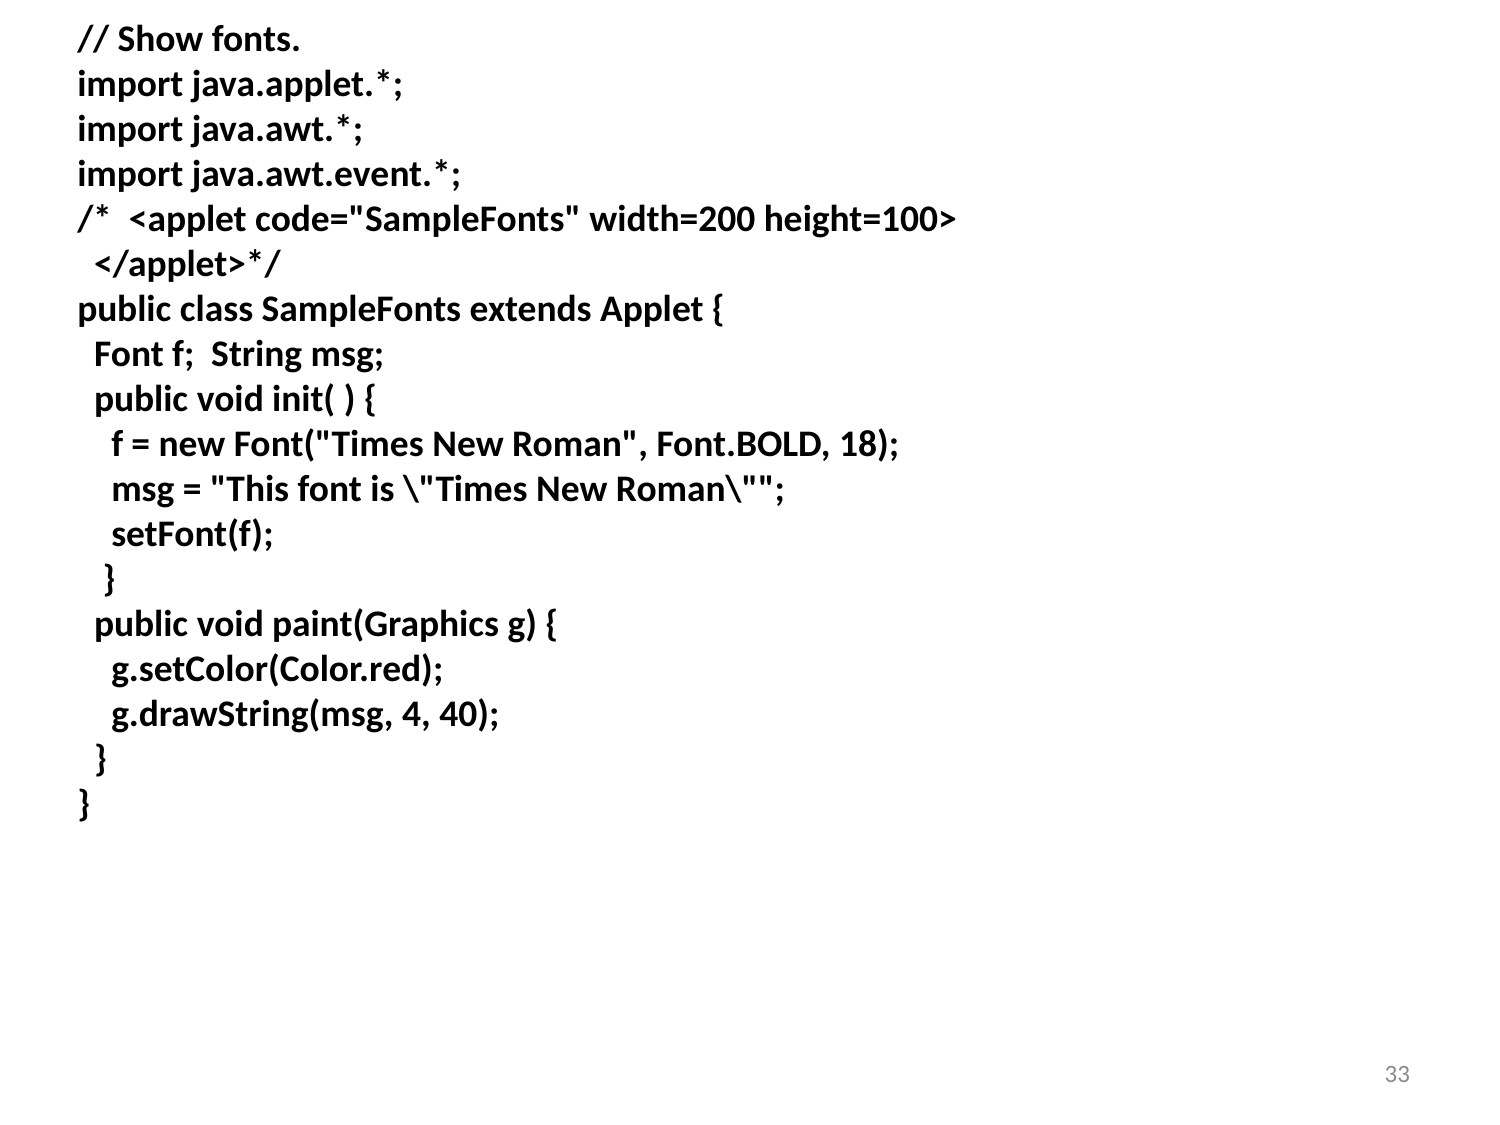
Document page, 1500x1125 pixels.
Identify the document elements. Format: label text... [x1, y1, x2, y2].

text_box // Show fonts. import java.applet.*; import java.awt.*; import java.awt.event.*; /* <applet code="SampleFonts" width=200 height=100> </applet>*/ public class SampleFonts extends Applet { Font f; String msg; public void init( ) { f = new Font("Times New Roman", Font.BOLD, 18); msg = "This font is \"Times New Roman\""; setFont(f); } public void paint(Graphics g) { g.setColor(Color.red); g.drawString(msg, 4, 40); } } [62, 6, 1450, 832]
slide_number 33 [1074, 1042, 1425, 1103]
